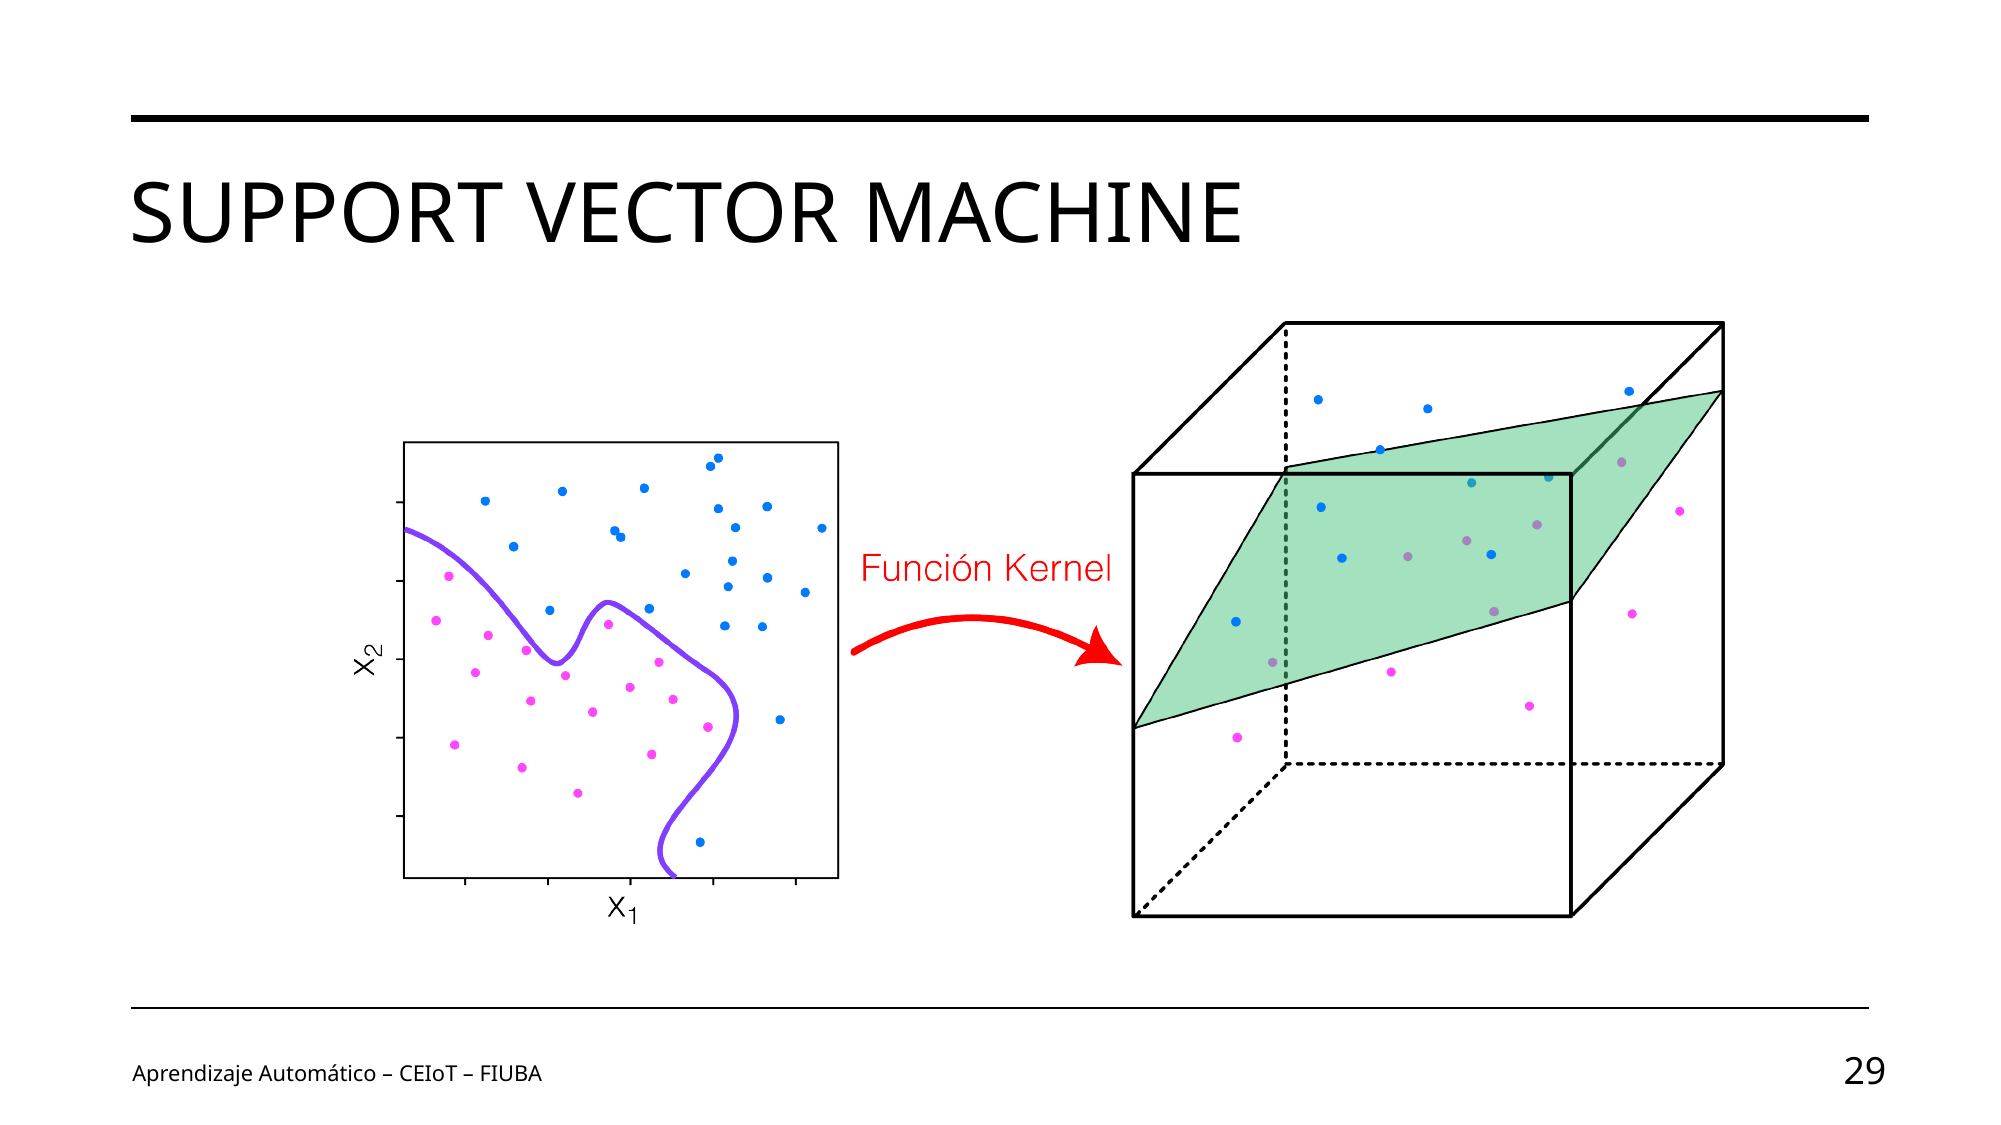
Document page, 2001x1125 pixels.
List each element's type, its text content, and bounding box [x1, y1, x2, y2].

slide_number 29 [1791, 1042, 1902, 1103]
picture [354, 321, 1725, 924]
footer Aprendizaje Automático – CEIoT – FIUBA [117, 1042, 862, 1103]
title Support vector machine [114, 151, 1869, 290]
